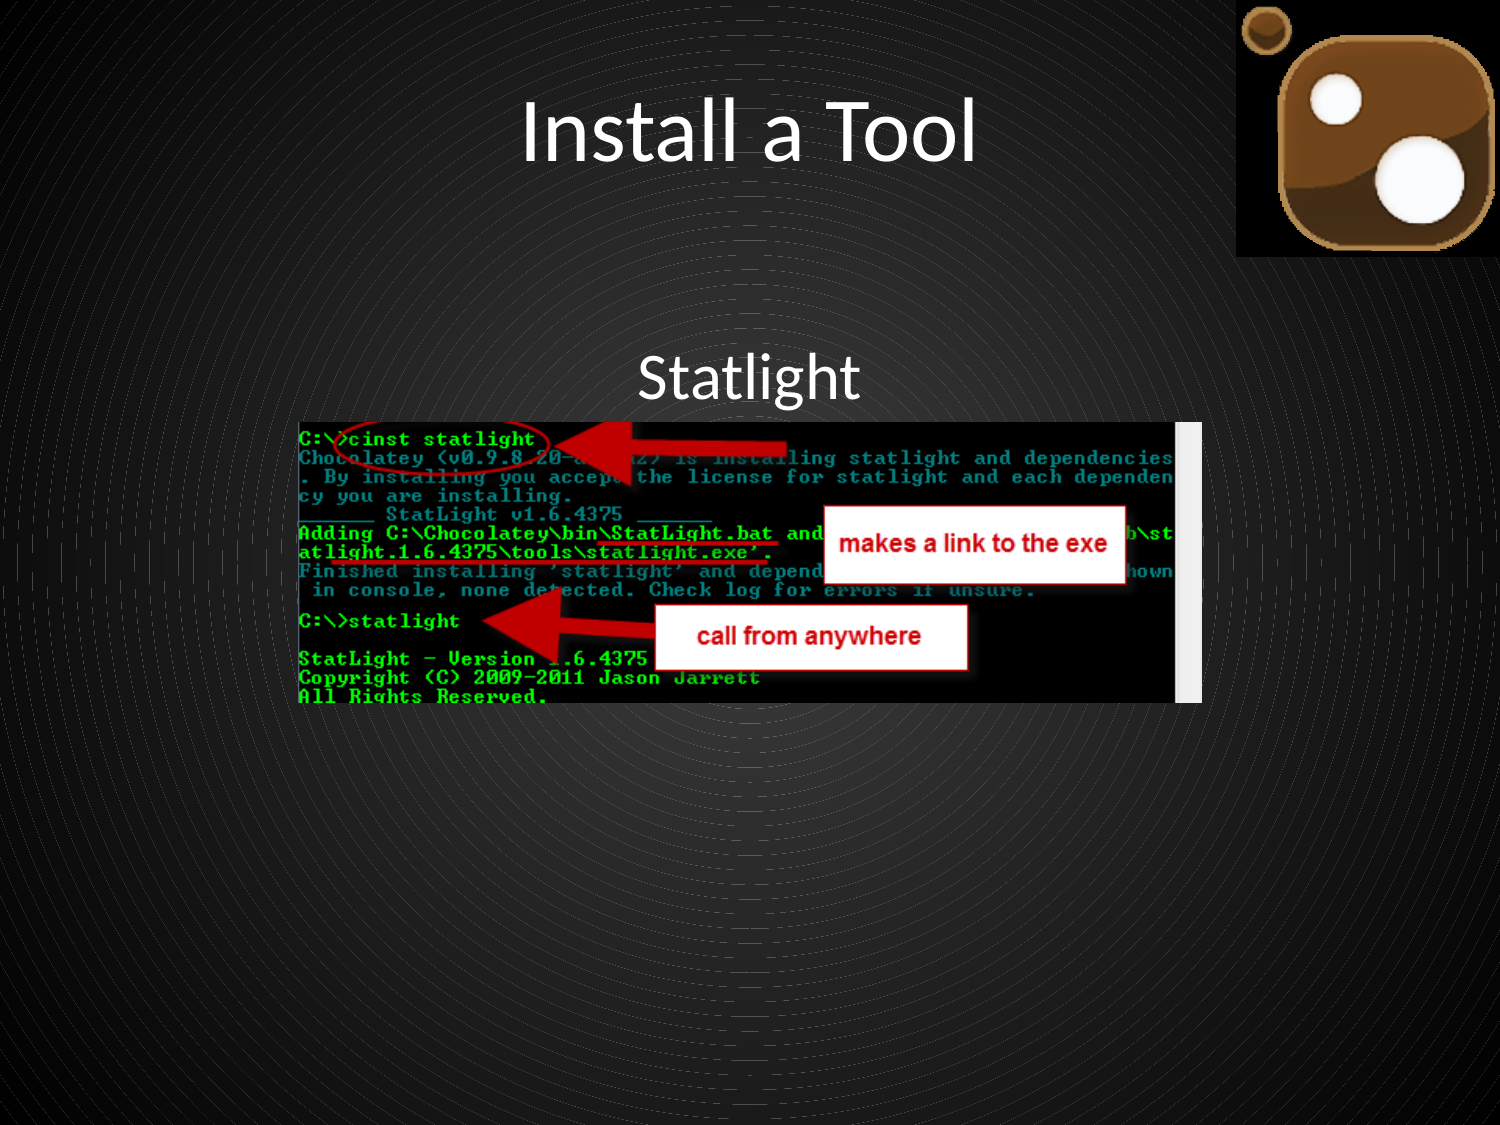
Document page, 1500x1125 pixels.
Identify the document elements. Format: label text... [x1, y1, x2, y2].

picture [298, 422, 1202, 703]
picture [1236, 0, 1500, 257]
list Statlight [75, 324, 1425, 955]
text_box Install a Tool [249, 62, 1251, 188]
